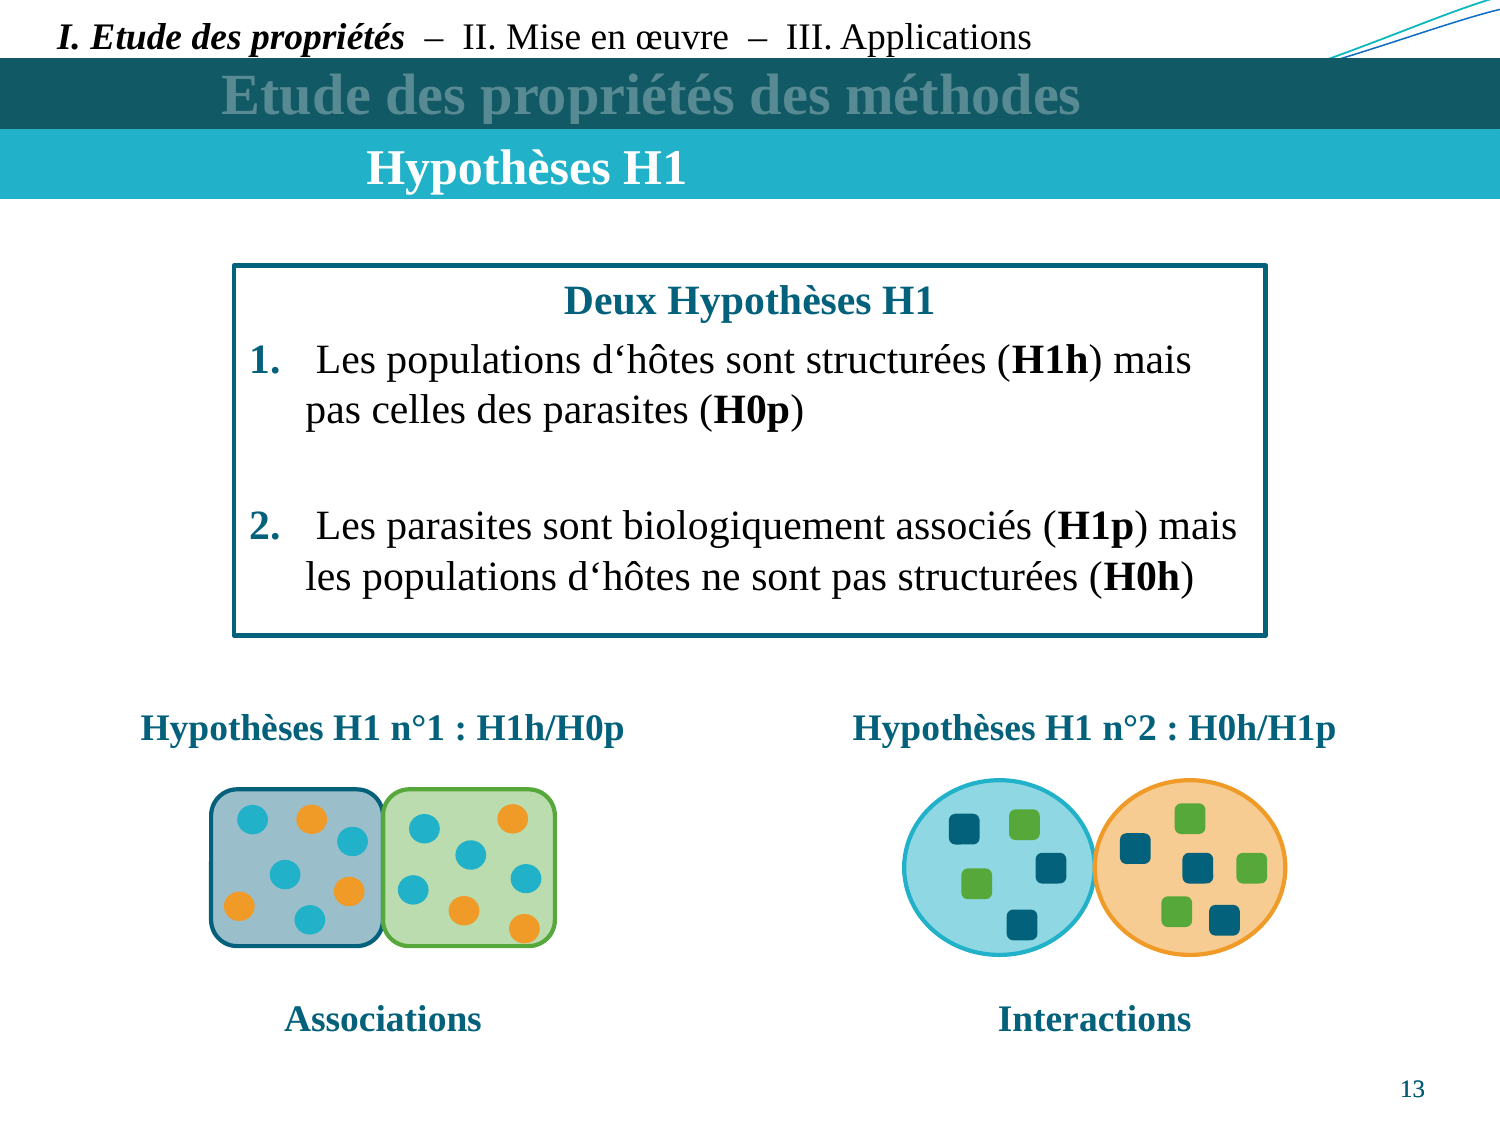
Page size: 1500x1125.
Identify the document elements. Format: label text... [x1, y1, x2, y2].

text_box [0, 129, 351, 199]
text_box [835, 694, 1355, 956]
text_box 13 [1299, 1042, 1425, 1103]
text_box Interactions [983, 986, 1207, 1047]
text_box I. Etude des propriétés – II. Mise en œuvre – III. Applications [0, 0, 1500, 61]
text_box [0, 61, 1500, 128]
text_box Associations [269, 986, 497, 1047]
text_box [123, 695, 643, 947]
text_box Hypothèses H1 [351, 128, 1500, 202]
list Deux Hypothèses H1 Les populations d‘hôtes sont structurées (H1h) mais pas celles des parasites (H0p) Les parasites sont biologiquement associés (H1p) mais les populations d‘hôtes ne sont pas structurées (H0h) [234, 265, 1266, 636]
